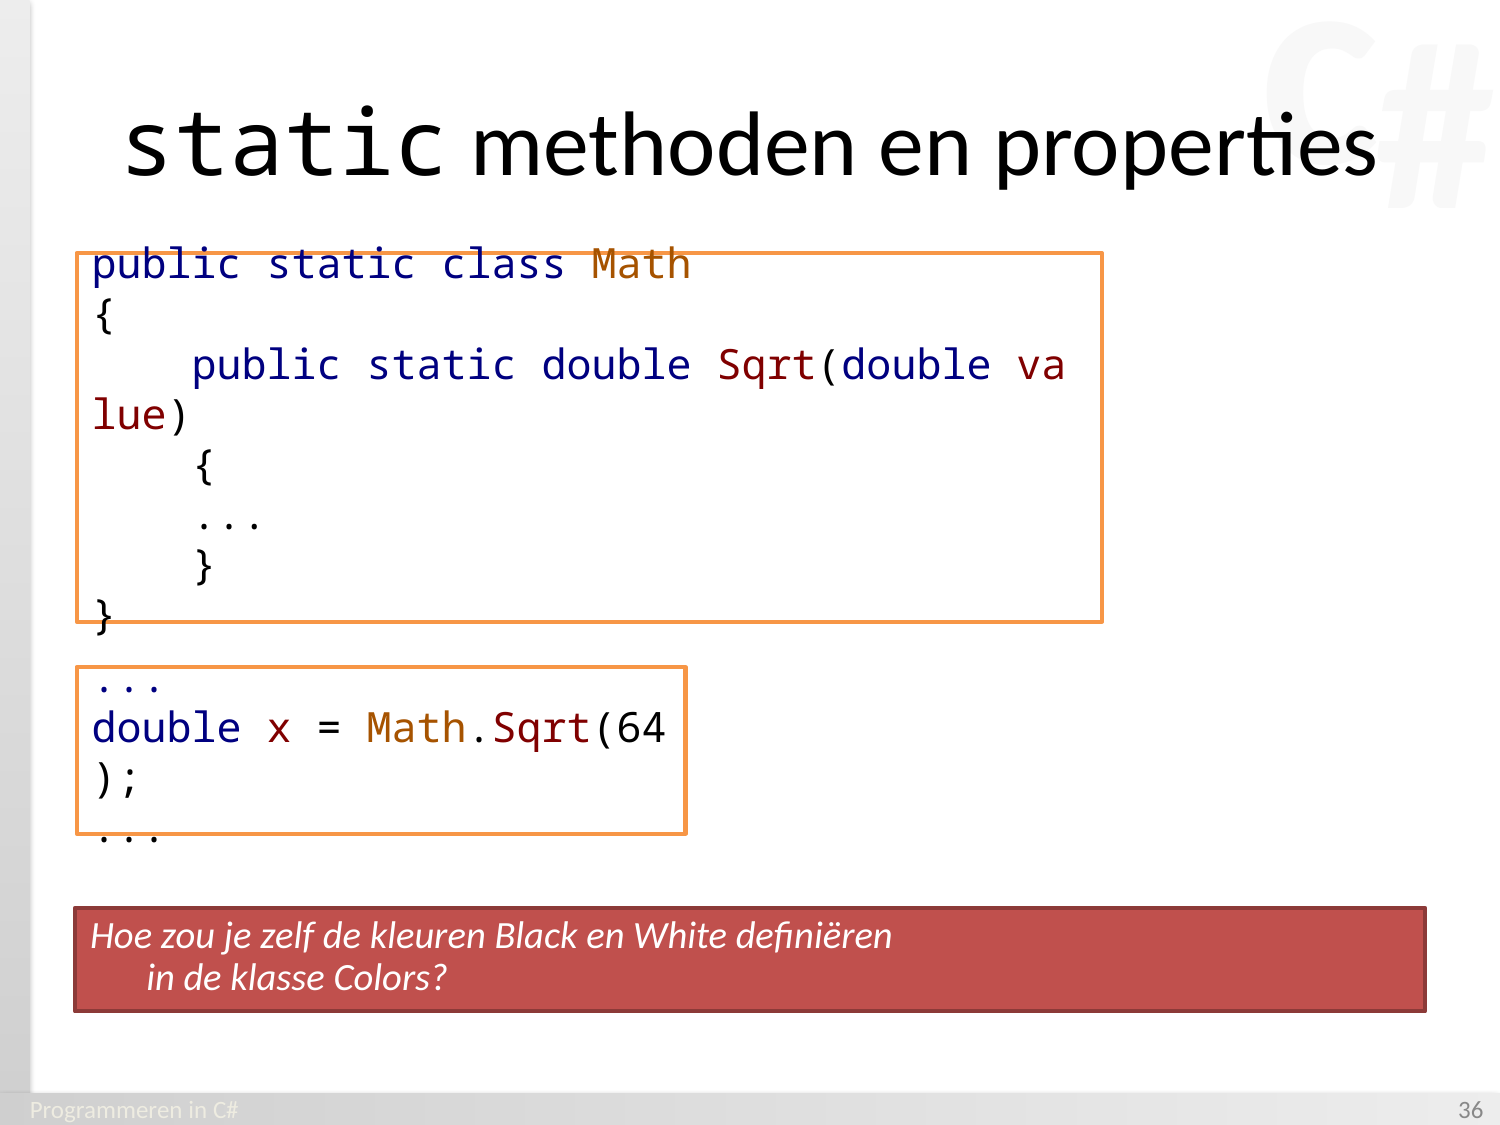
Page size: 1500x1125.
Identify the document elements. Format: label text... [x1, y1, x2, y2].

slide_number ‹#› [1148, 1078, 1499, 1125]
text_box ... double x = Math.Sqrt(64); ... [76, 667, 686, 834]
text_box public static class Math { public static double Sqrt(double value) { ... } } [76, 253, 1102, 622]
title static methoden en properties [75, 45, 1425, 233]
list Hoe zou je zelf de kleuren Black en White definiëren in de klasse Colors? [75, 907, 1425, 1012]
footer Programmeren in C# [0, 1078, 372, 1125]
